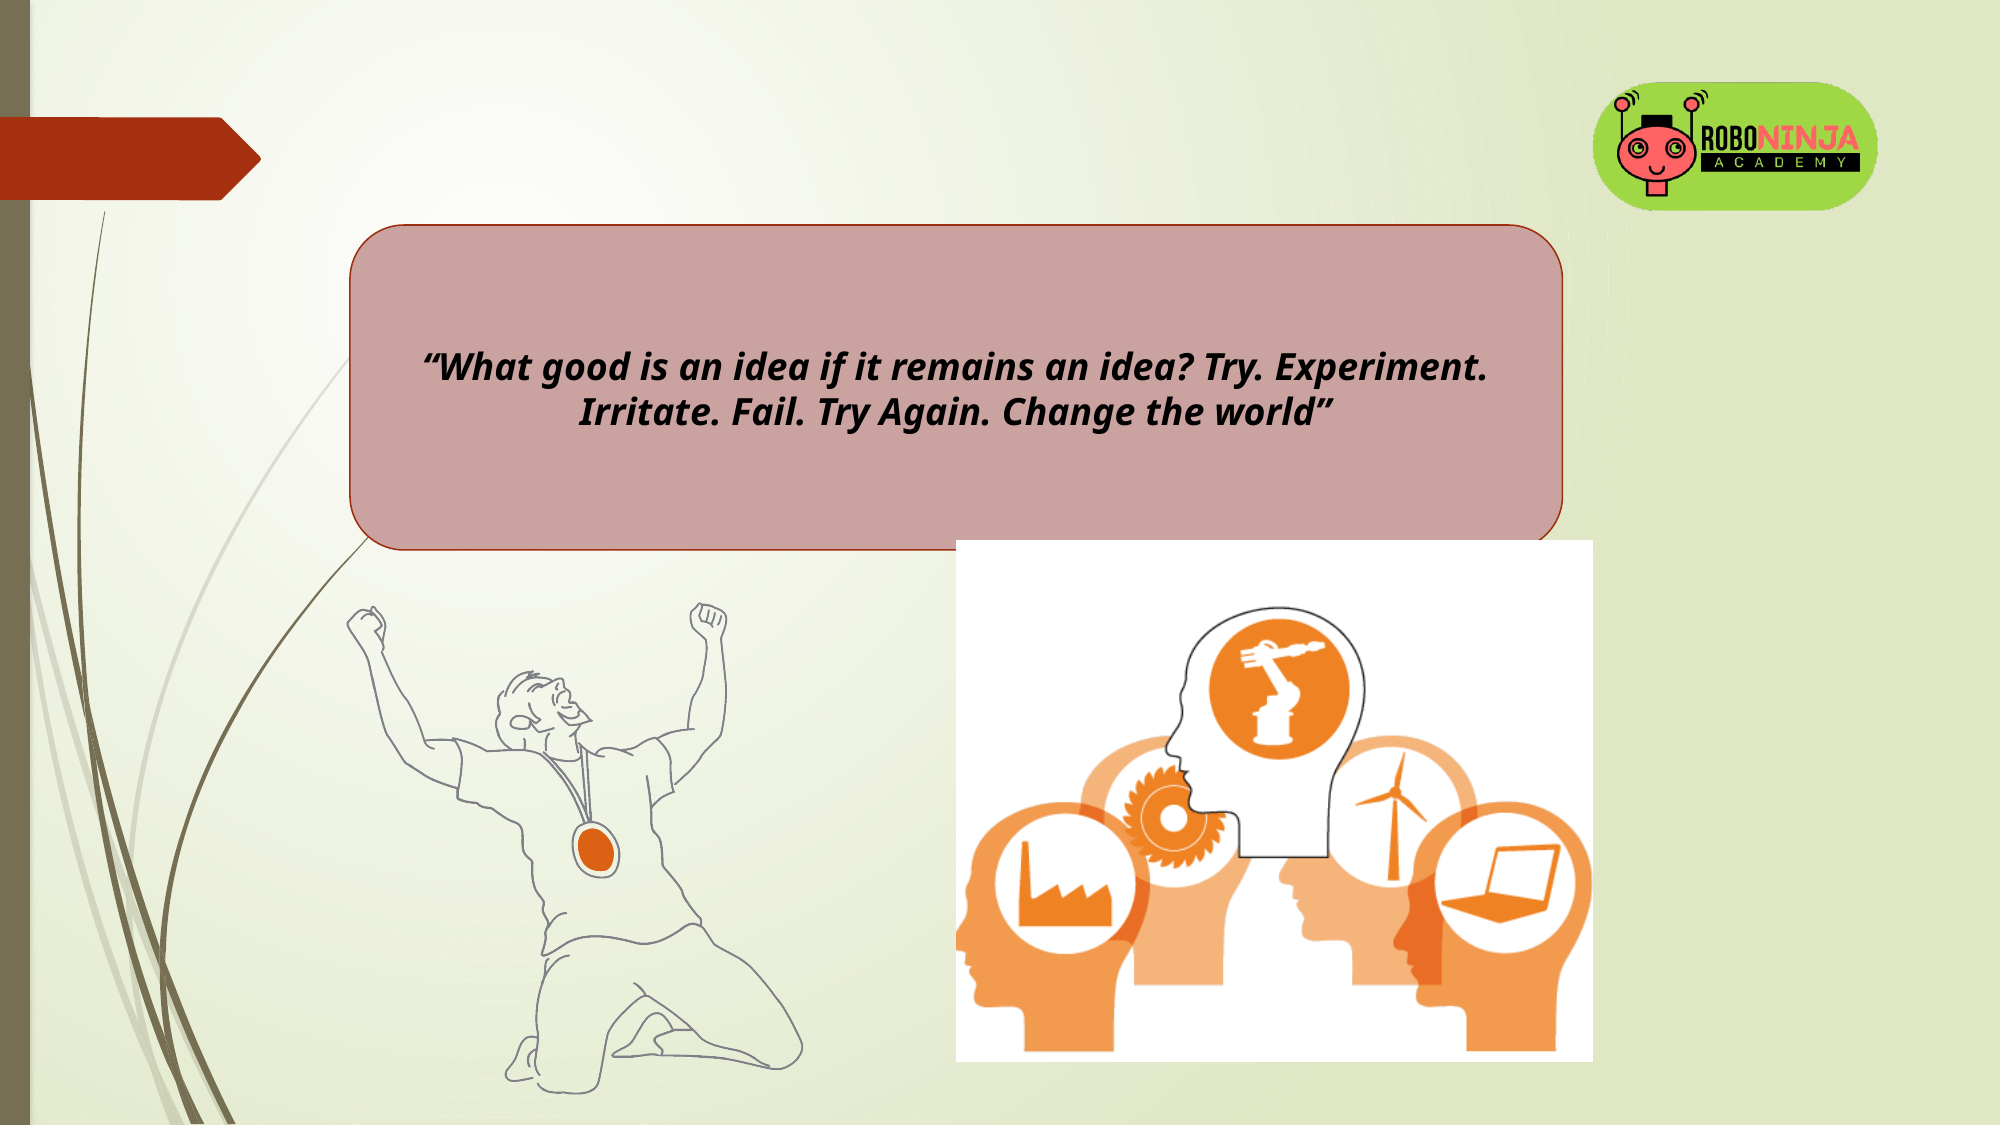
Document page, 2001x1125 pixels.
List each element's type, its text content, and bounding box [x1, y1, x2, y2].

picture [187, 540, 1593, 1122]
picture [1588, 0, 1882, 293]
text_box “What good is an idea if it remains an idea? Try. Experiment. Irritate. Fail. Try Again. Change the world” [349, 224, 1564, 551]
